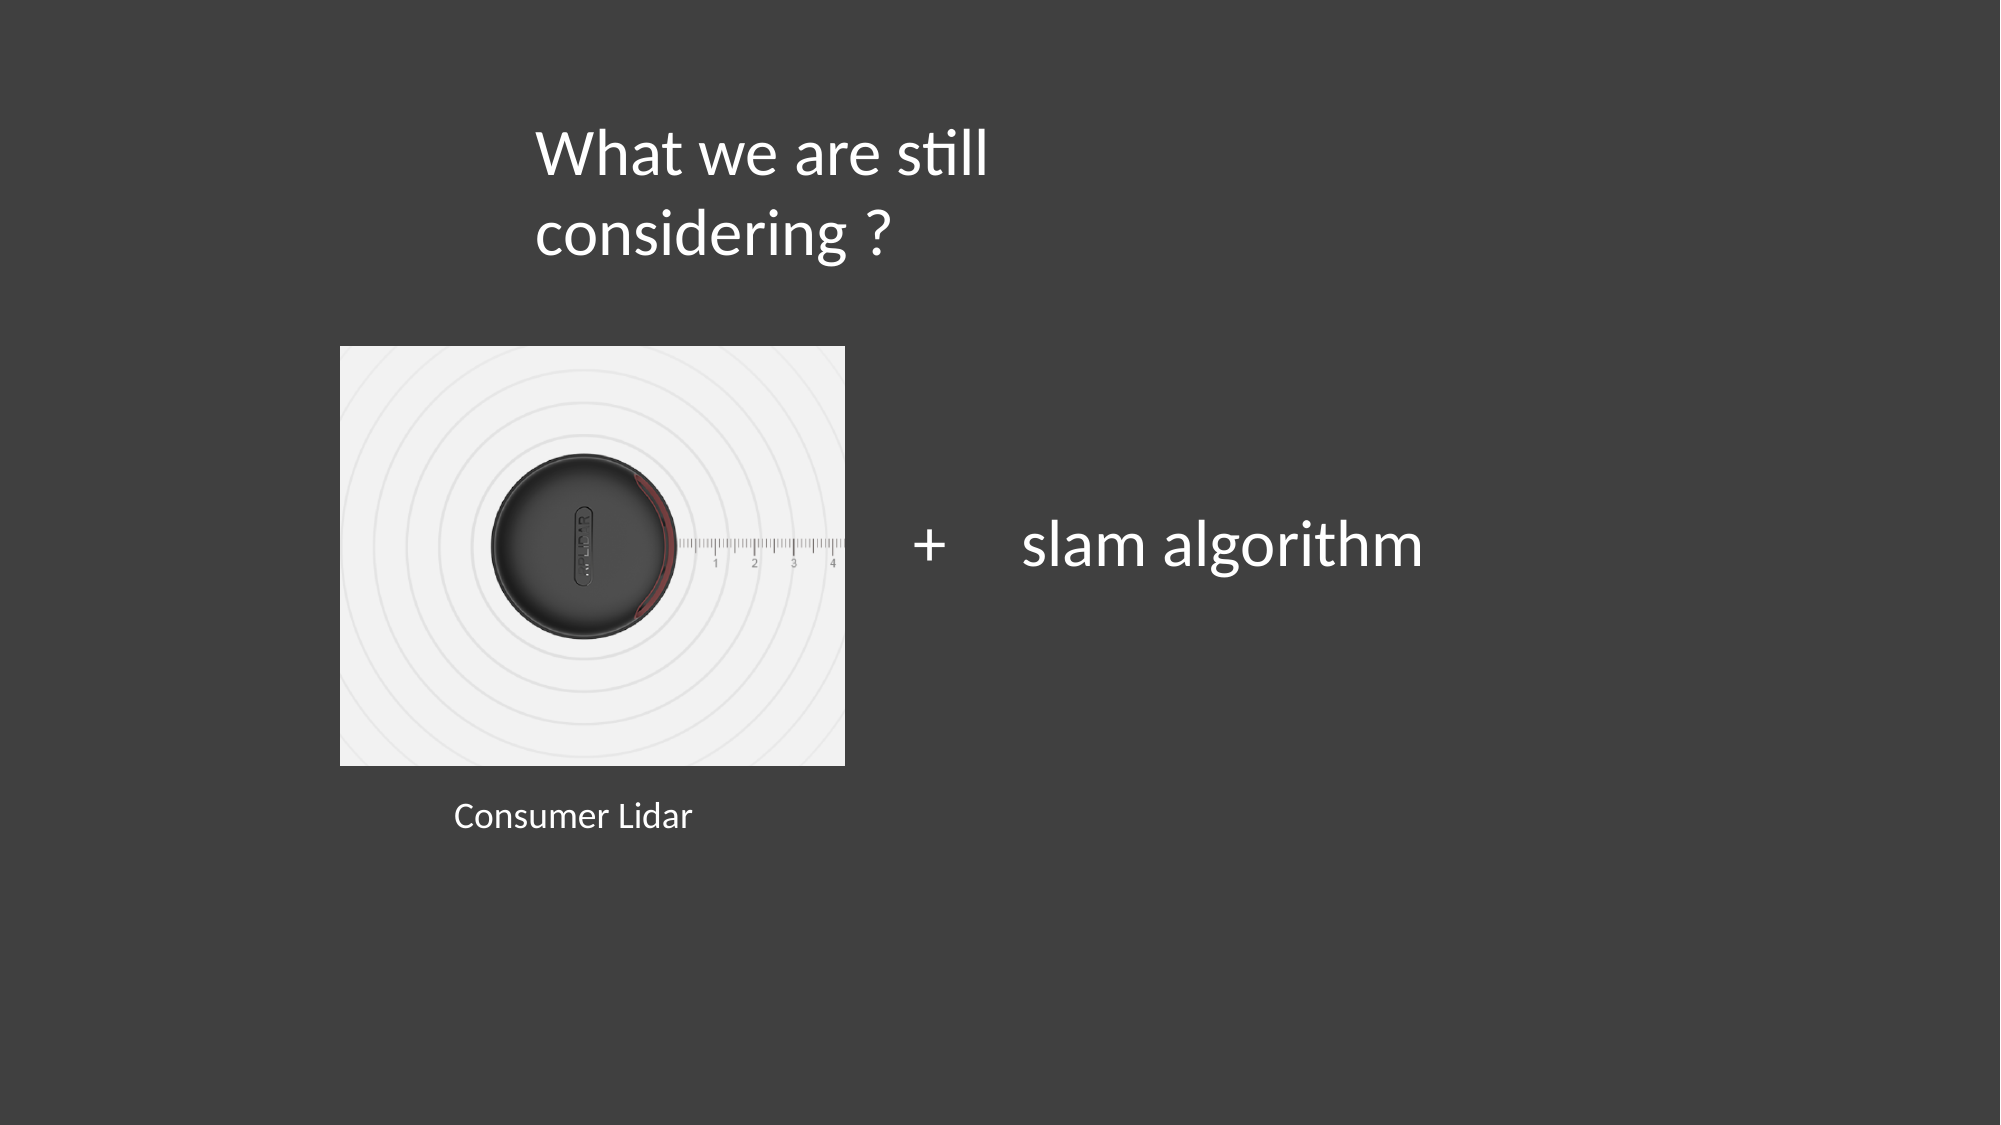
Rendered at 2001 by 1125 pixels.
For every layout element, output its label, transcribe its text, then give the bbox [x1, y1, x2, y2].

text_box Consumer Lidar [439, 783, 711, 843]
text_box What we are still considering ? [521, 101, 1370, 277]
text_box + slam algorithm [898, 492, 1544, 588]
picture [340, 346, 845, 766]
